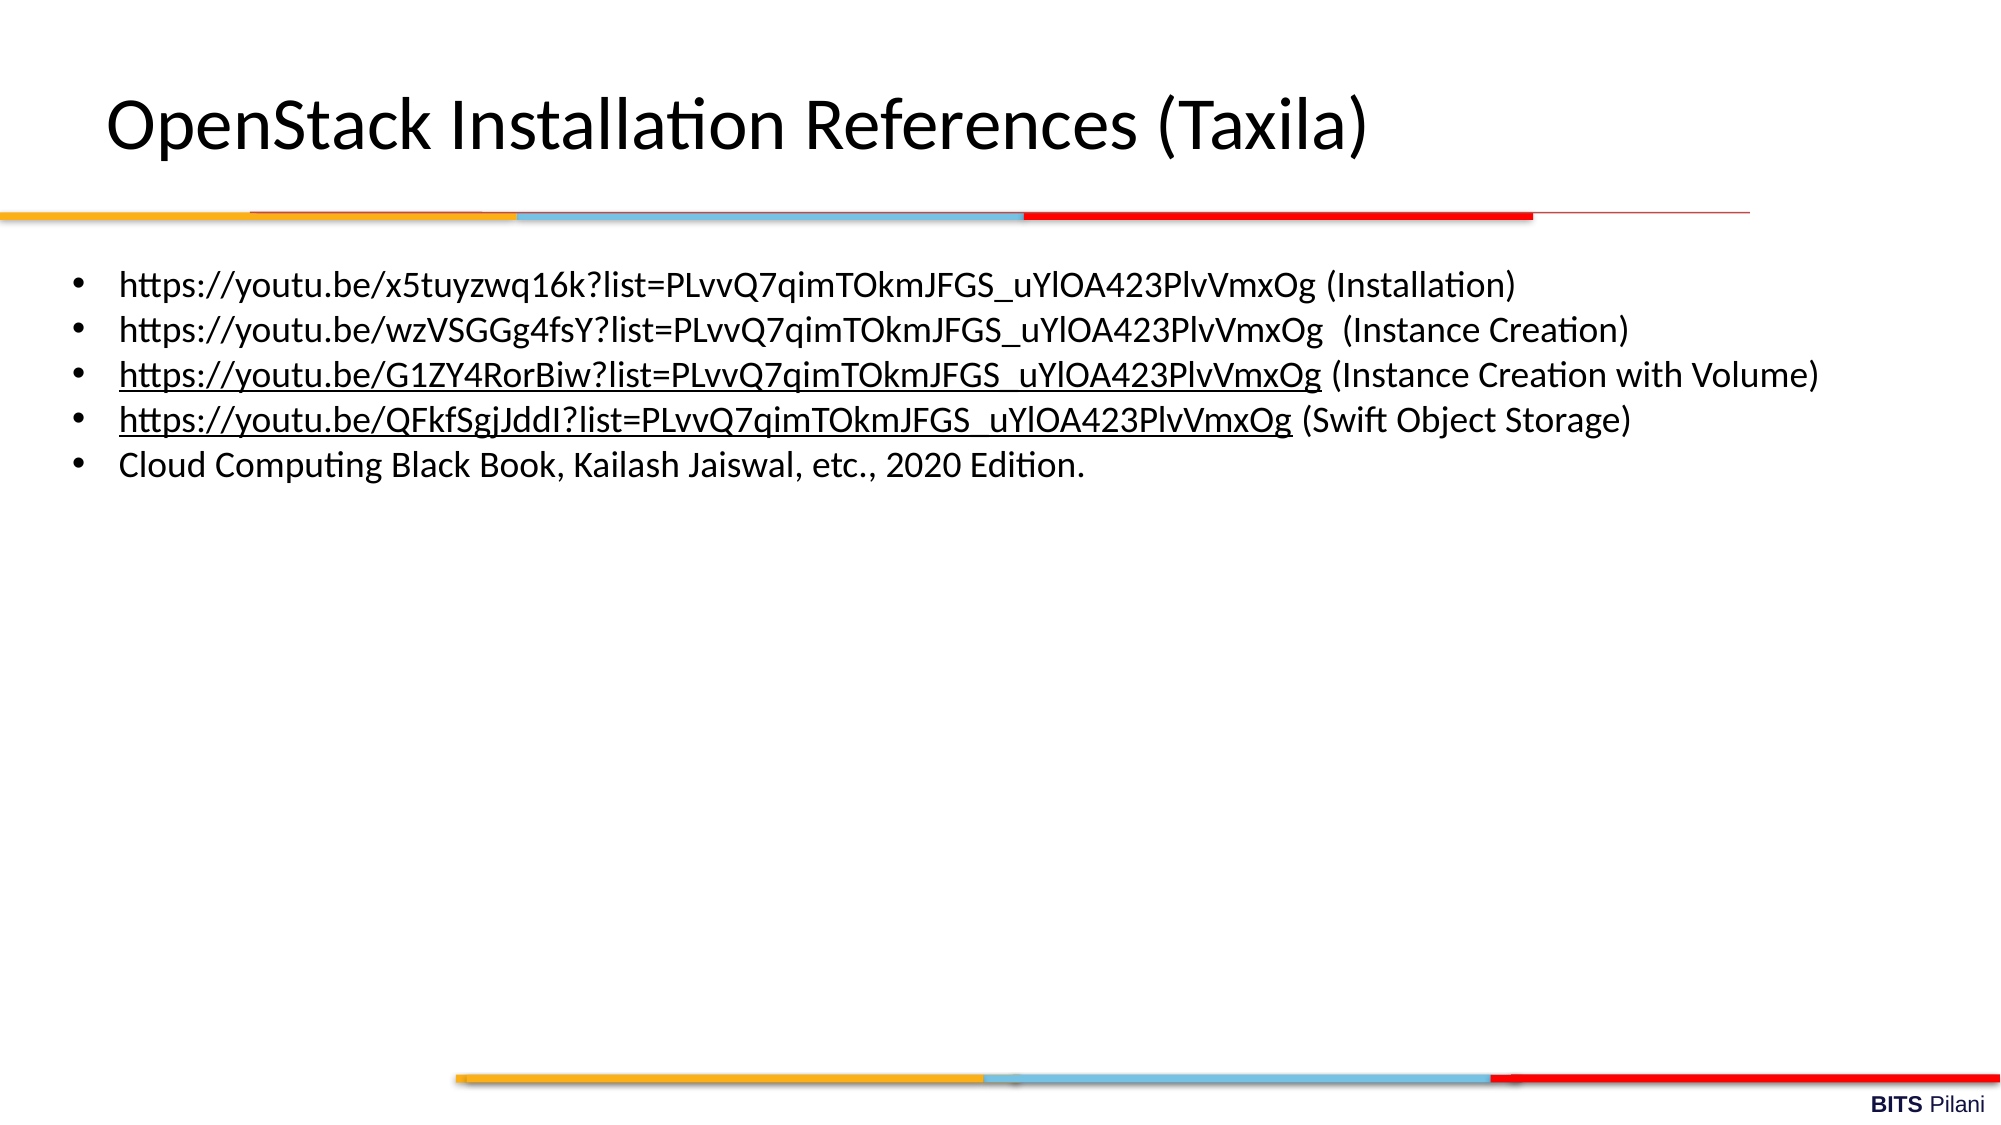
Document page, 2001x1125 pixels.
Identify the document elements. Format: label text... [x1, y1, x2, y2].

text_box https://youtu.be/x5tuyzwq16k?list=PLvvQ7qimTOkmJFGS_uYlOA423PlvVmxOg (Installation) https://youtu.be/wzVSGGg4fsY?list=PLvvQ7qimTOkmJFGS_uYlOA423PlvVmxOg (Instance Creation) https://youtu.be/G1ZY4RorBiw?list=PLvvQ7qimTOkmJFGS_uYlOA423PlvVmxOg (Instance Creation with Volume) https://youtu.be/QFkfSgjJddI?list=PLvvQ7qimTOkmJFGS_uYlOA423PlvVmxOg (Swift Object Storage) Cloud Computing Black Book, Kailash Jaiswal, etc., 2020 Edition. [64, 252, 1967, 583]
text_box OpenStack Installation References (Taxila) [99, 66, 1625, 172]
